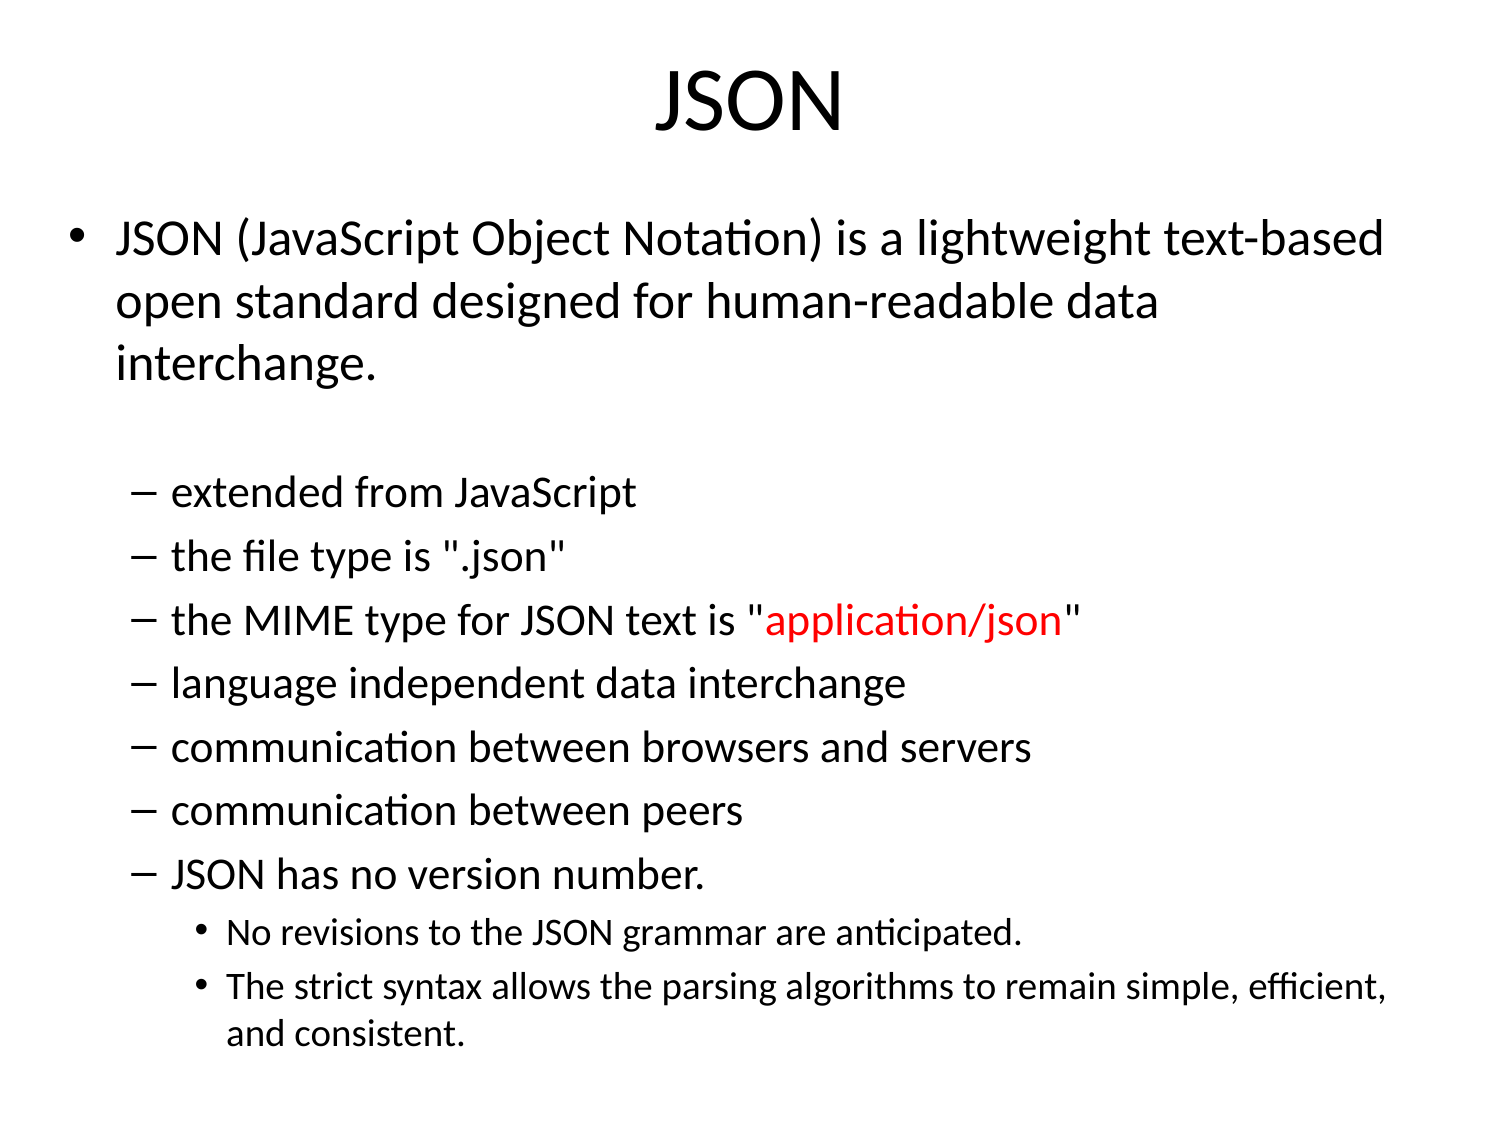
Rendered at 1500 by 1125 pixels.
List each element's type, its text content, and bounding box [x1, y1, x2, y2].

title JSON [75, 0, 1425, 188]
list JSON (JavaScript Object Notation) is a lightweight text-based open standard designed for human-readable data interchange. extended from JavaScript the file type is ".json" the MIME type for JSON text is "application/json" language independent data interchange communication between browsers and servers communication between peers JSON has no version number. No revisions to the JSON grammar are anticipated. The strict syntax allows the parsing algorithms to remain simple, efficient, and consistent. [53, 196, 1447, 1067]
